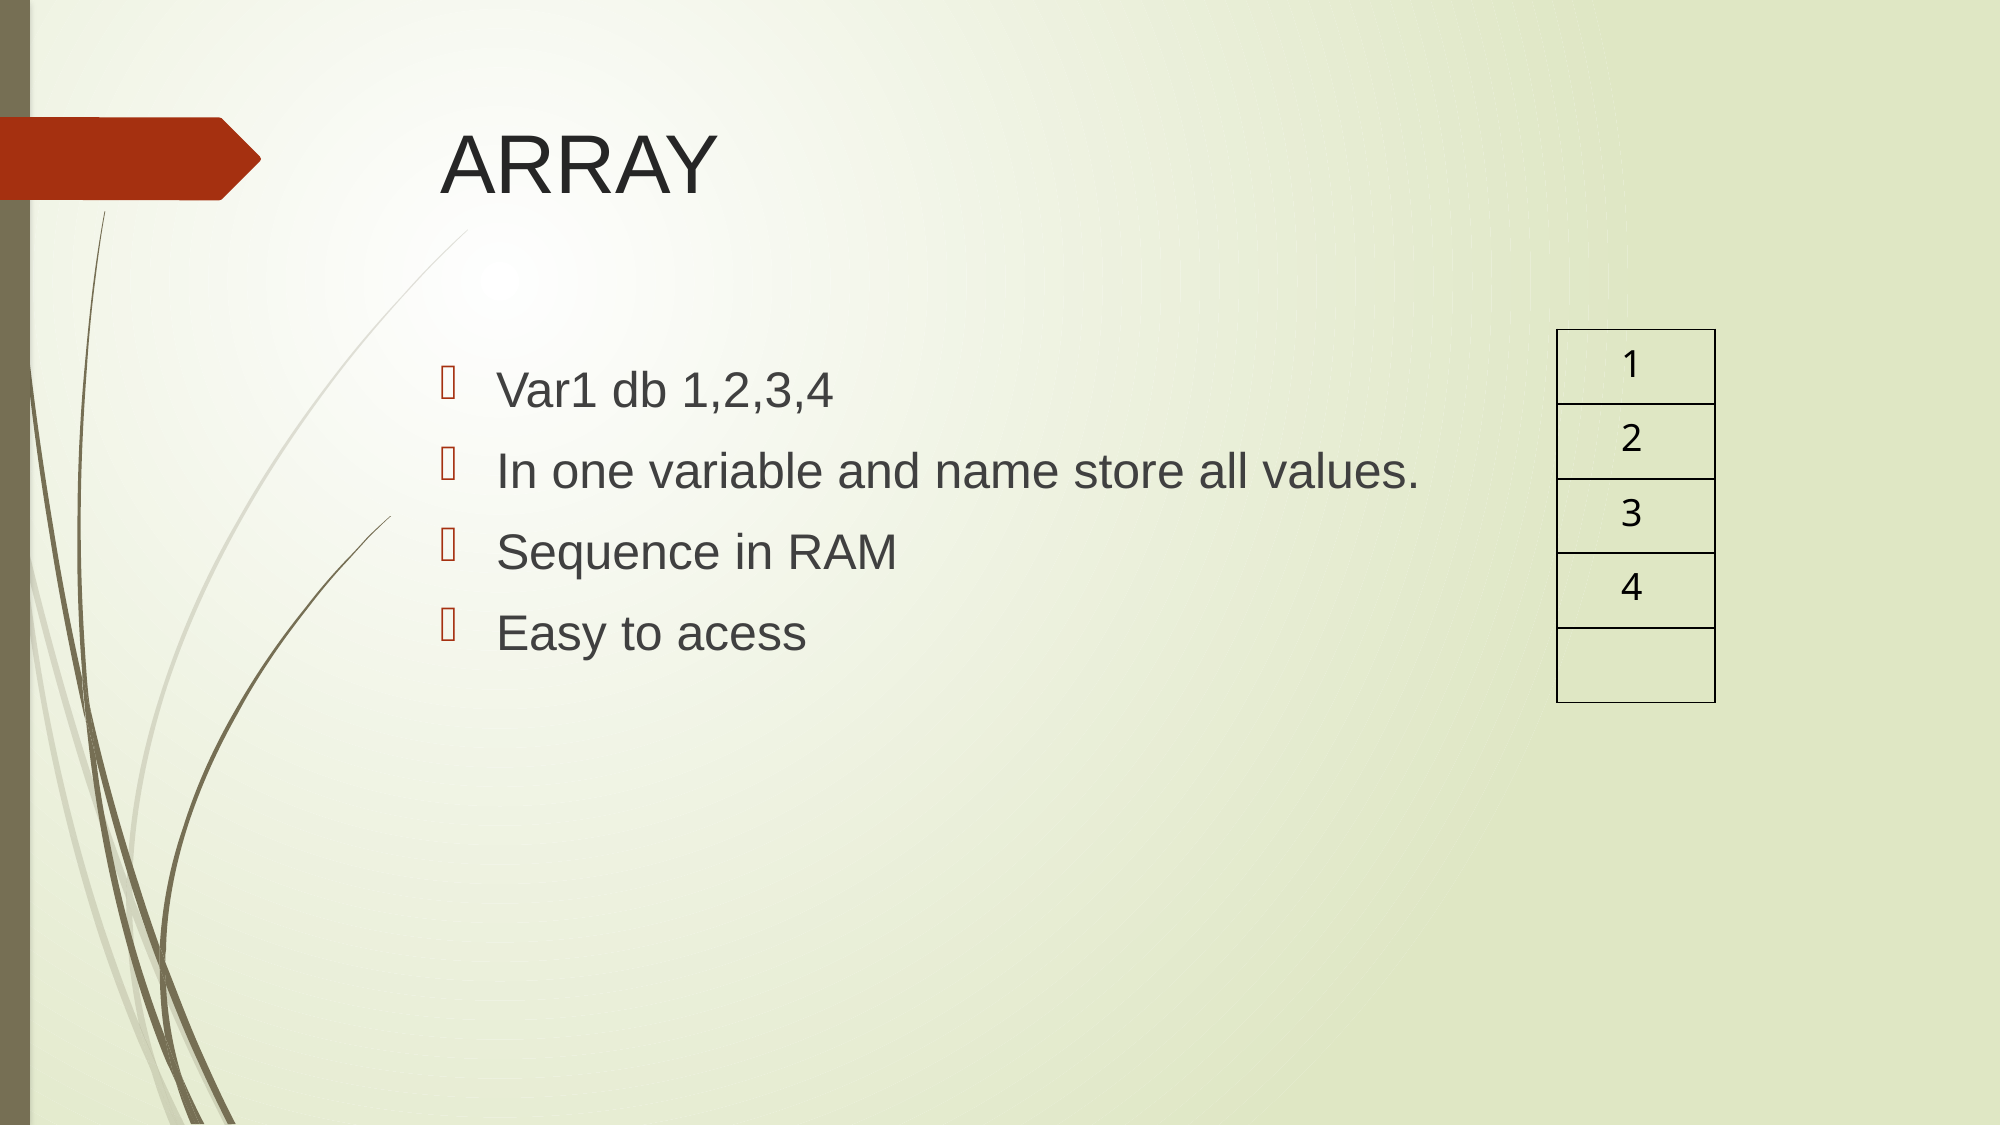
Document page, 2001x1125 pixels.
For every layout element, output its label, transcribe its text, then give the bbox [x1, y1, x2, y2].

table_header 1 [1558, 330, 1714, 403]
list Var1 db 1,2,3,4 In one variable and name store all values. Sequence in RAM Easy to acess [424, 350, 1888, 970]
table_cell [1558, 629, 1714, 702]
table_cell 2 [1558, 405, 1714, 478]
table_cell 3 [1558, 480, 1714, 552]
title ARRAY [425, 102, 1888, 313]
table_cell 4 [1558, 554, 1714, 627]
